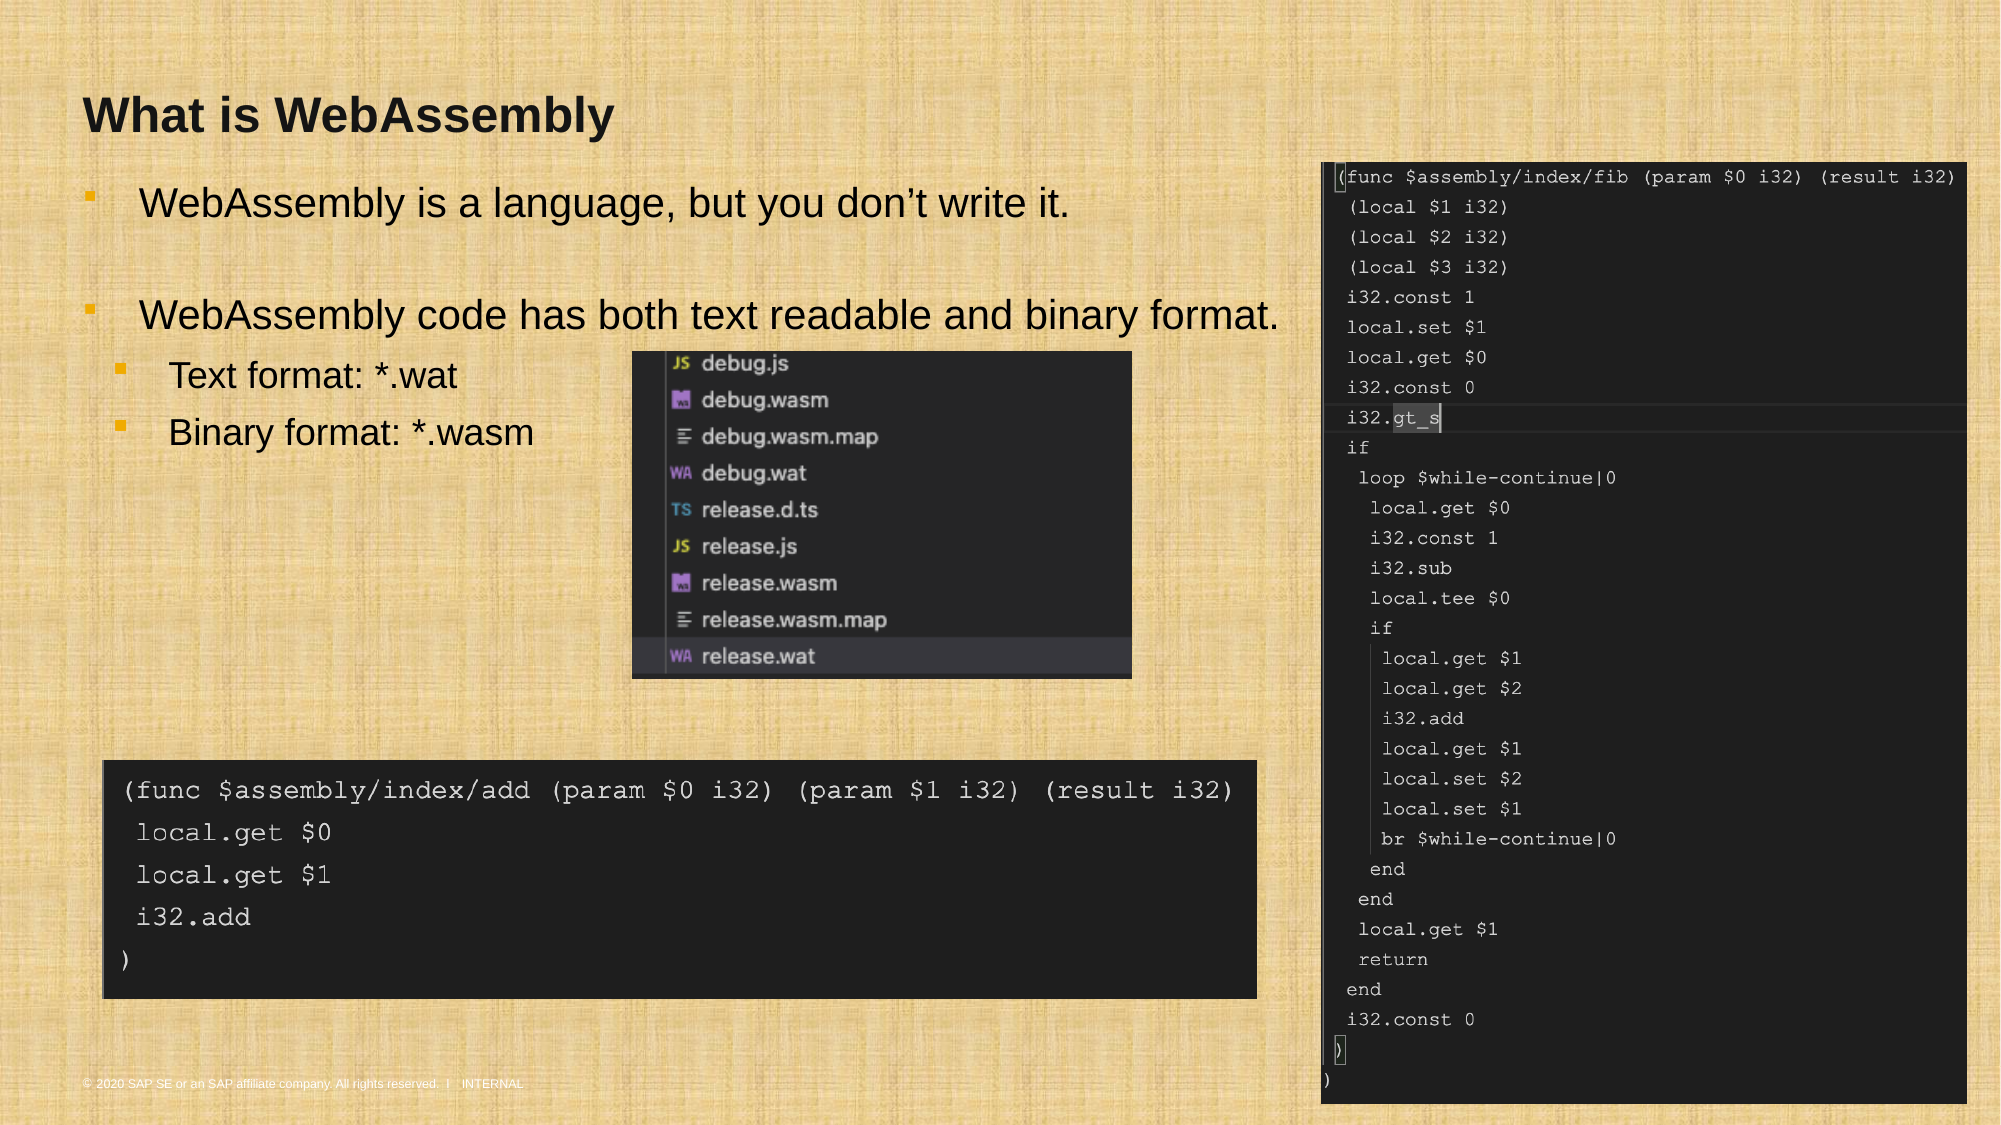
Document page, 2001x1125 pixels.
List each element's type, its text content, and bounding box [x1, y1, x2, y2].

list WebAssembly is a language, but you don’t write it. WebAssembly code has both text readable and binary format. Text format: *.wat Binary format: *.wasm [82, 175, 1315, 950]
picture [0, 0, 2001, 1125]
title What is WebAssembly [82, 82, 1918, 144]
